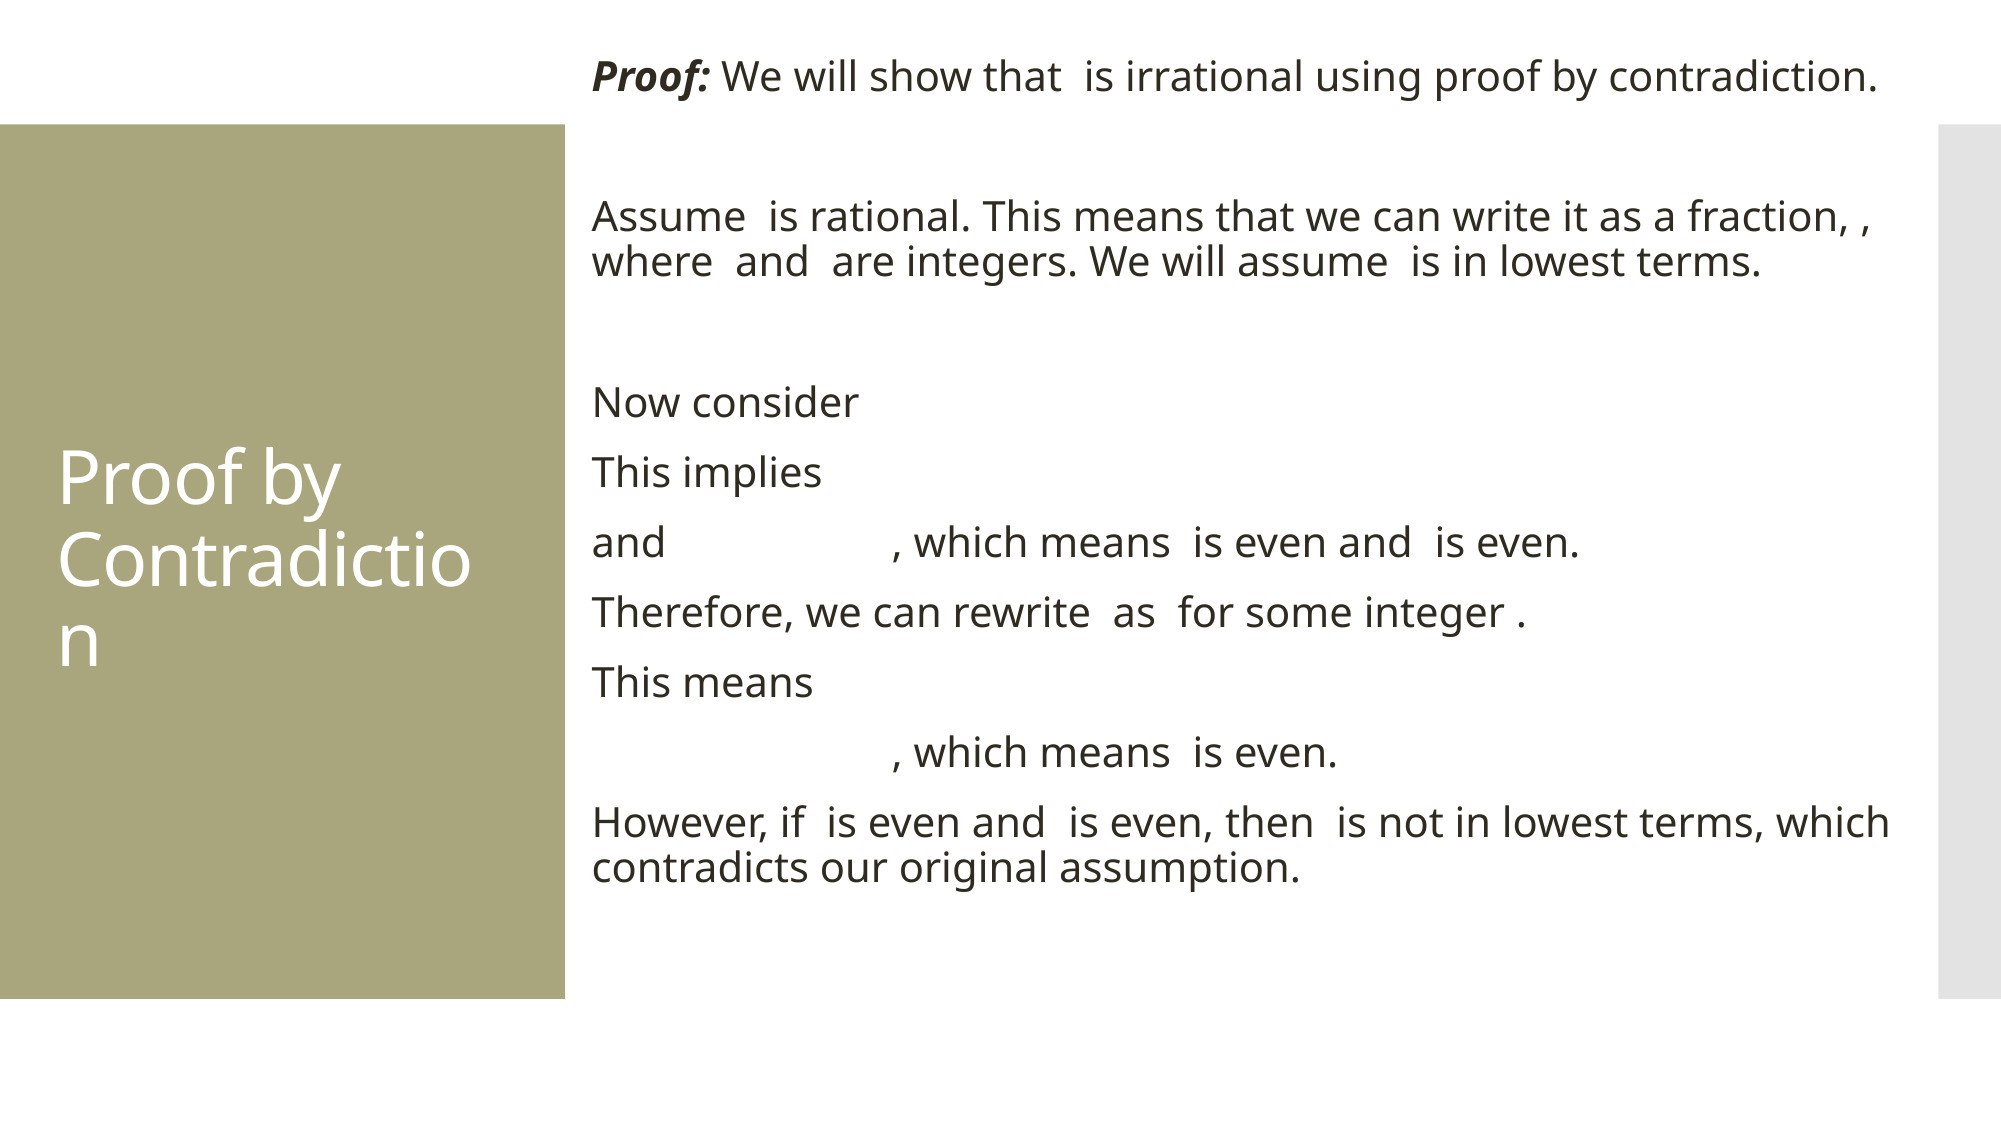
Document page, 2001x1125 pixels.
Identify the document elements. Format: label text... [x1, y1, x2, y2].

title Proof by Contradiction [41, 184, 525, 940]
